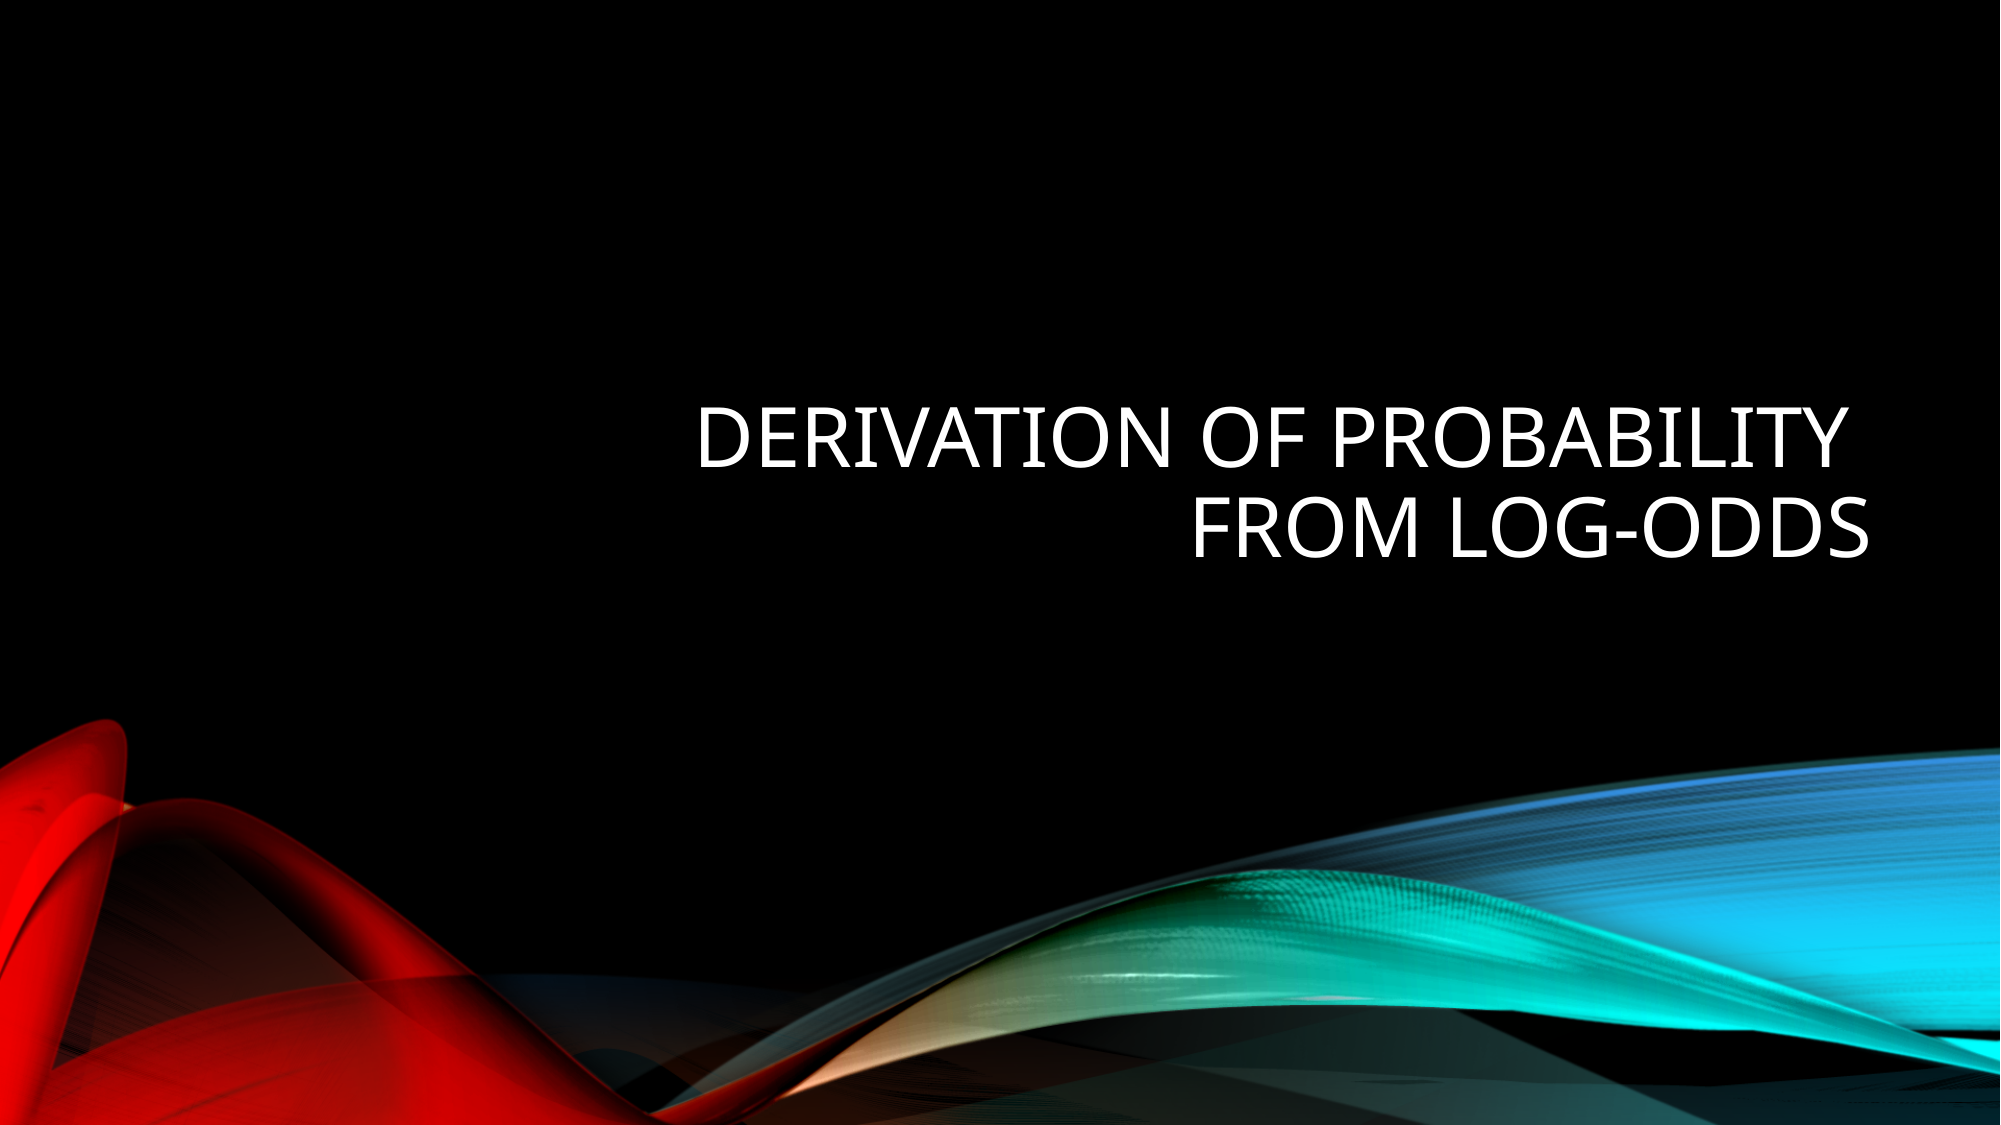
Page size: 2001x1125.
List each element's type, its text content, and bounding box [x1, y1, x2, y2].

picture [0, 717, 2000, 1125]
title Derivation of probability from log-odds [112, 123, 1888, 584]
